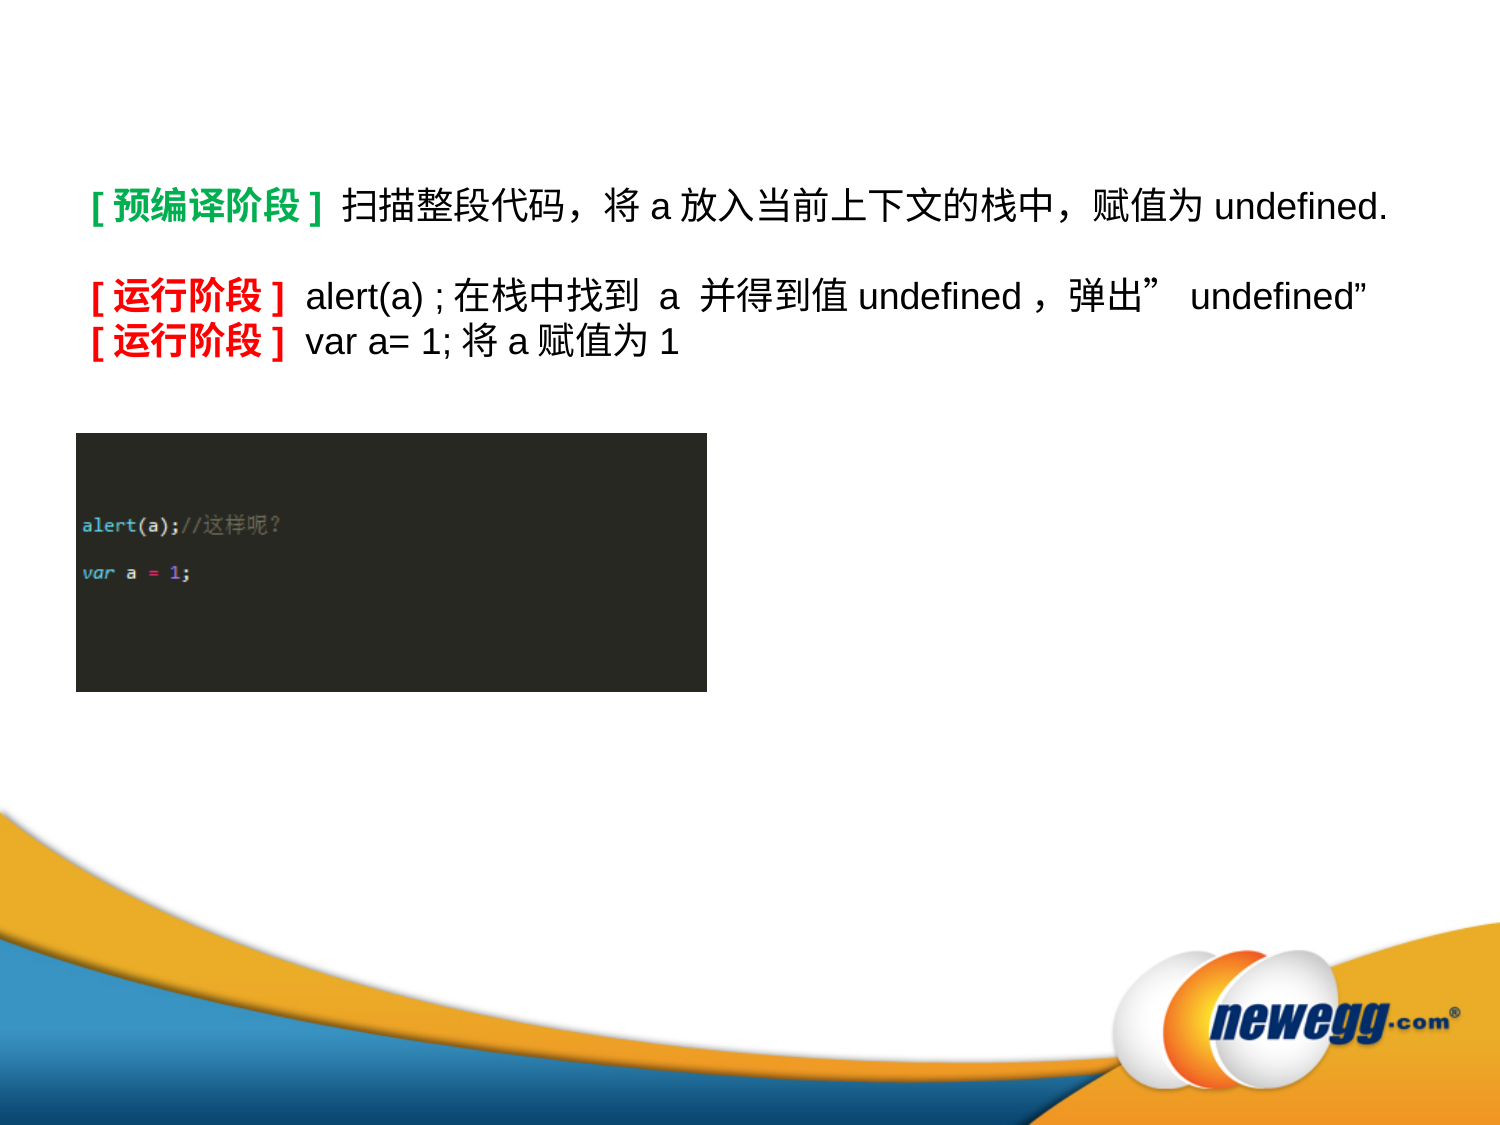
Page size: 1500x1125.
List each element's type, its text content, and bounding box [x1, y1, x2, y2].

picture [0, 0, 1500, 1125]
text_box [预编译阶段] 扫描整段代码，将a放入当前上下文的栈中，赋值为undefined. [运行阶段] alert(a) ;在栈中找到 a 并得到值undefined，弹出”undefined” [运行阶段] var a= 1;将a赋值为1 [76, 174, 1450, 370]
